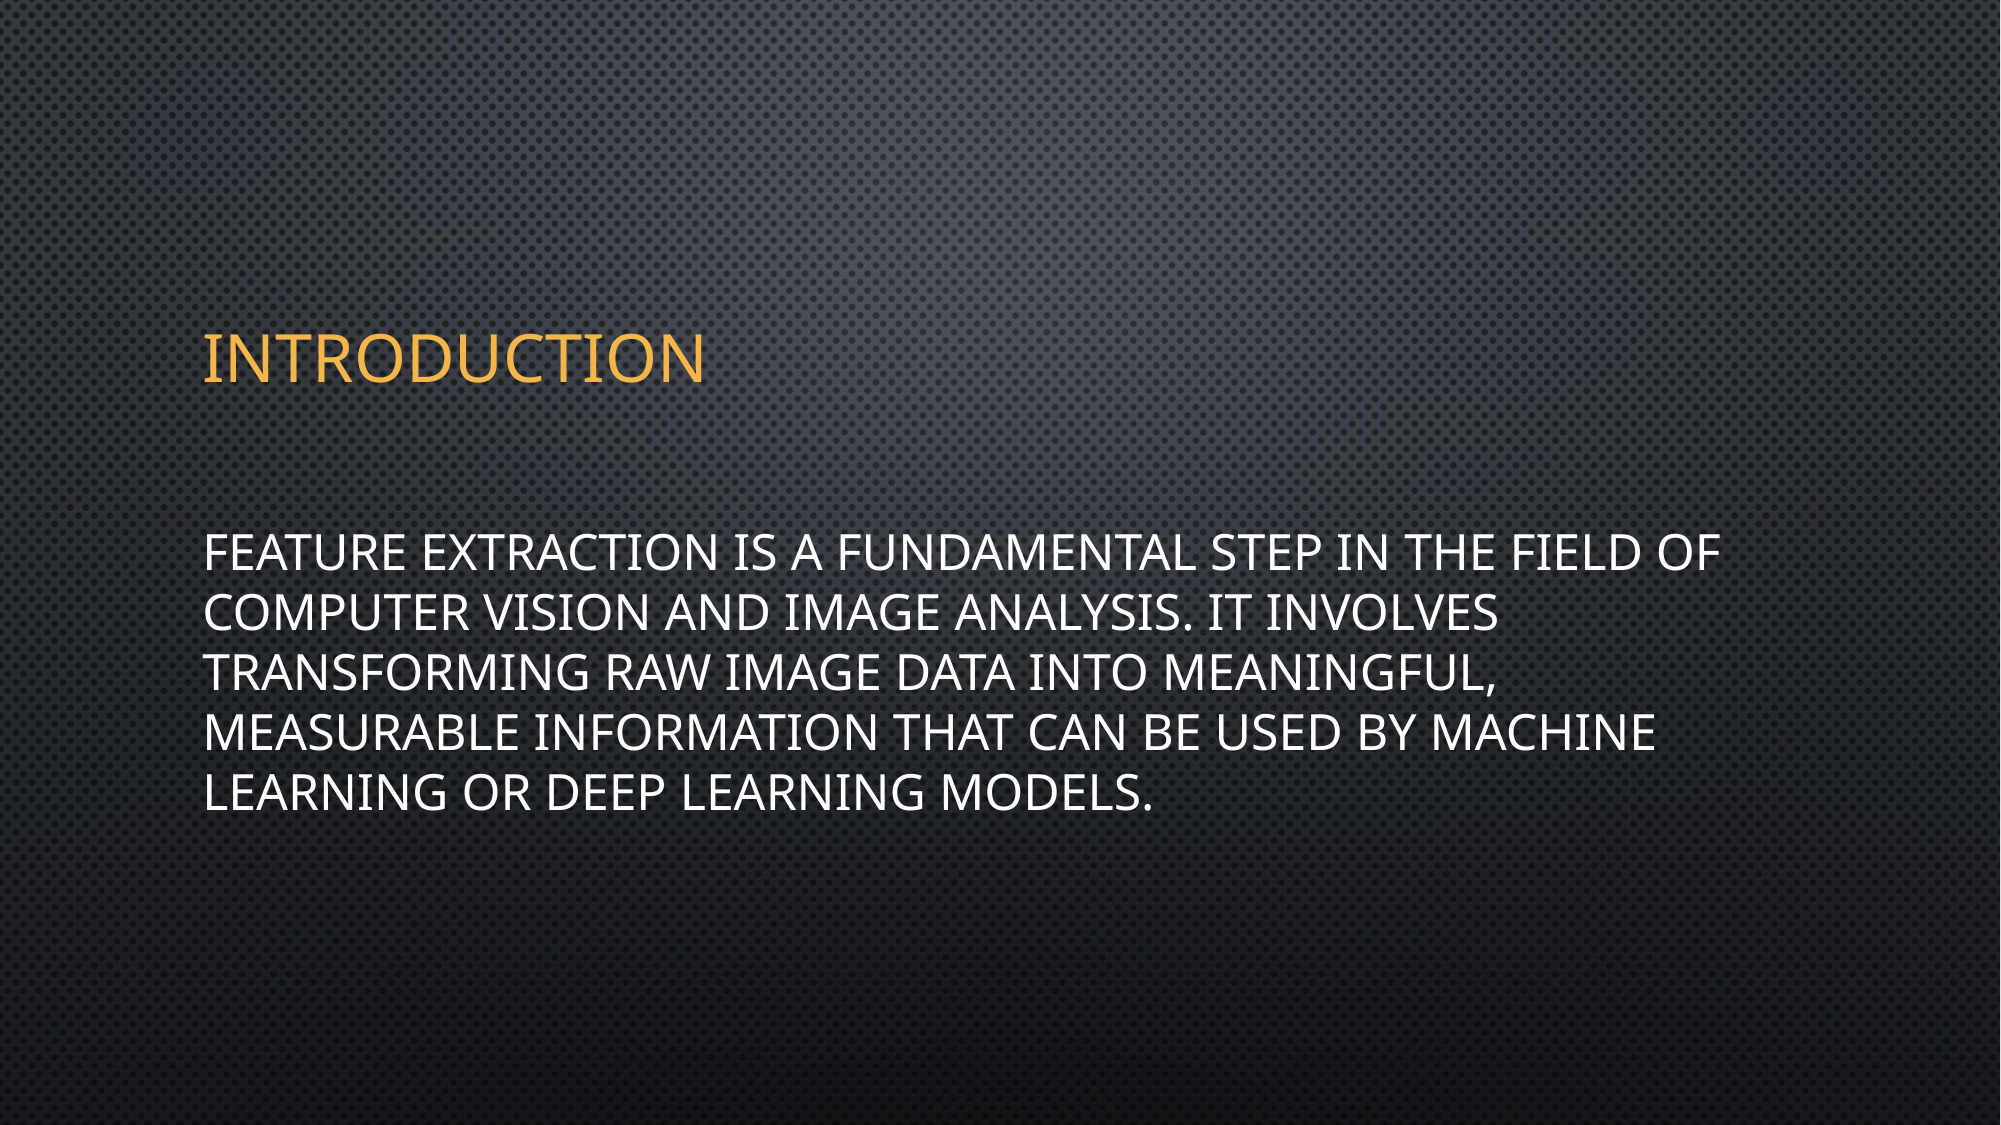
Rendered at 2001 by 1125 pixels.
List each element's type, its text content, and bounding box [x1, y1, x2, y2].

title Introduction [187, 99, 1813, 490]
list Feature extraction is a fundamental step in the field of computer vision and image analysis. It involves transforming raw image data into meaningful, measurable information that can be used by machine learning or deep learning models. [187, 490, 1813, 850]
